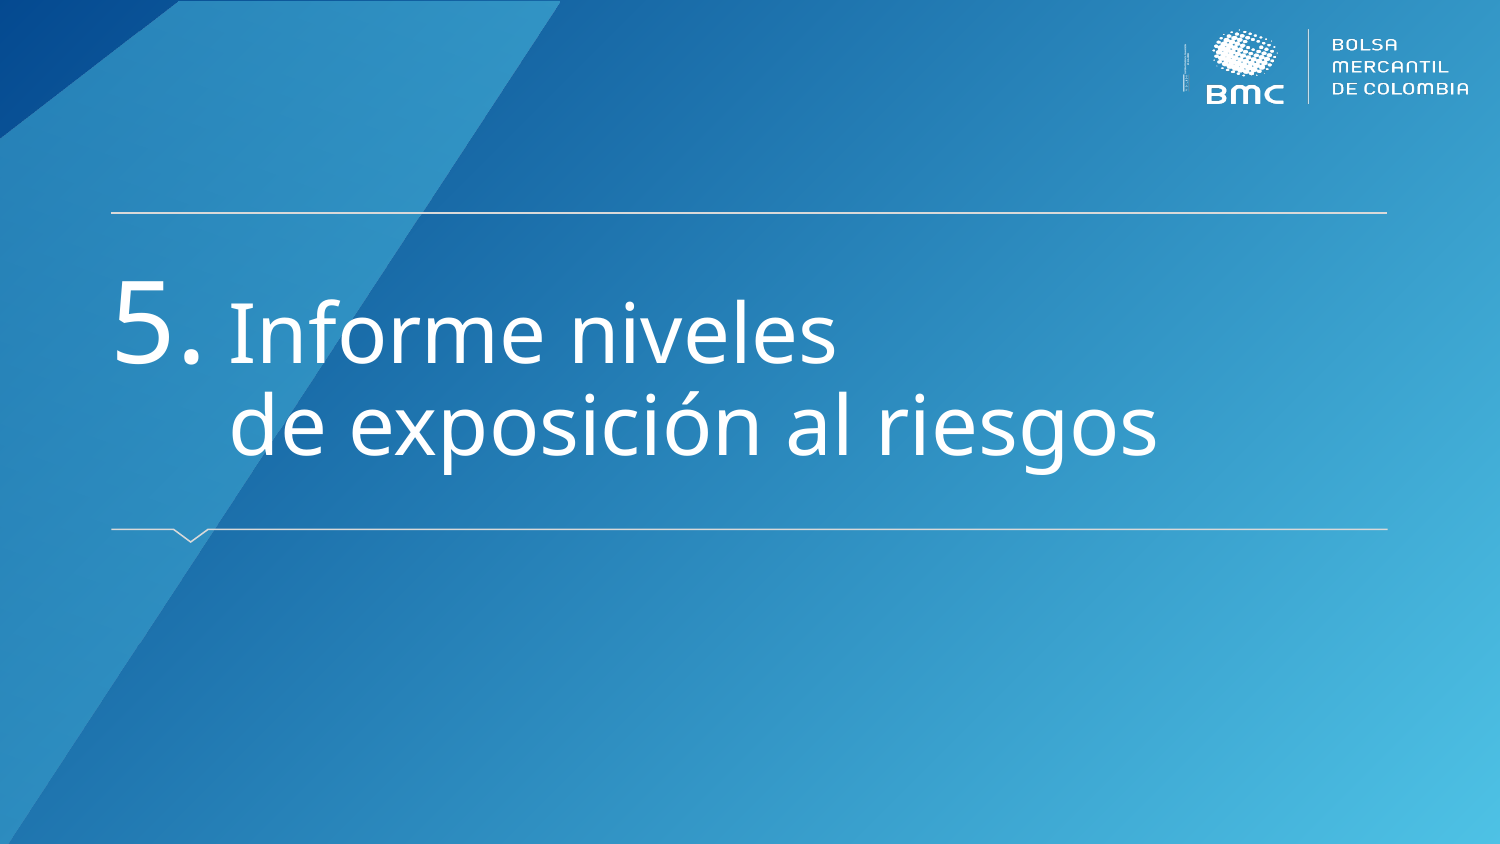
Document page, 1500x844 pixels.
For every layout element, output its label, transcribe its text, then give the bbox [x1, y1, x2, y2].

picture [1183, 29, 1468, 104]
title 5. Informe niveles de exposición al riesgos [110, 234, 1388, 509]
